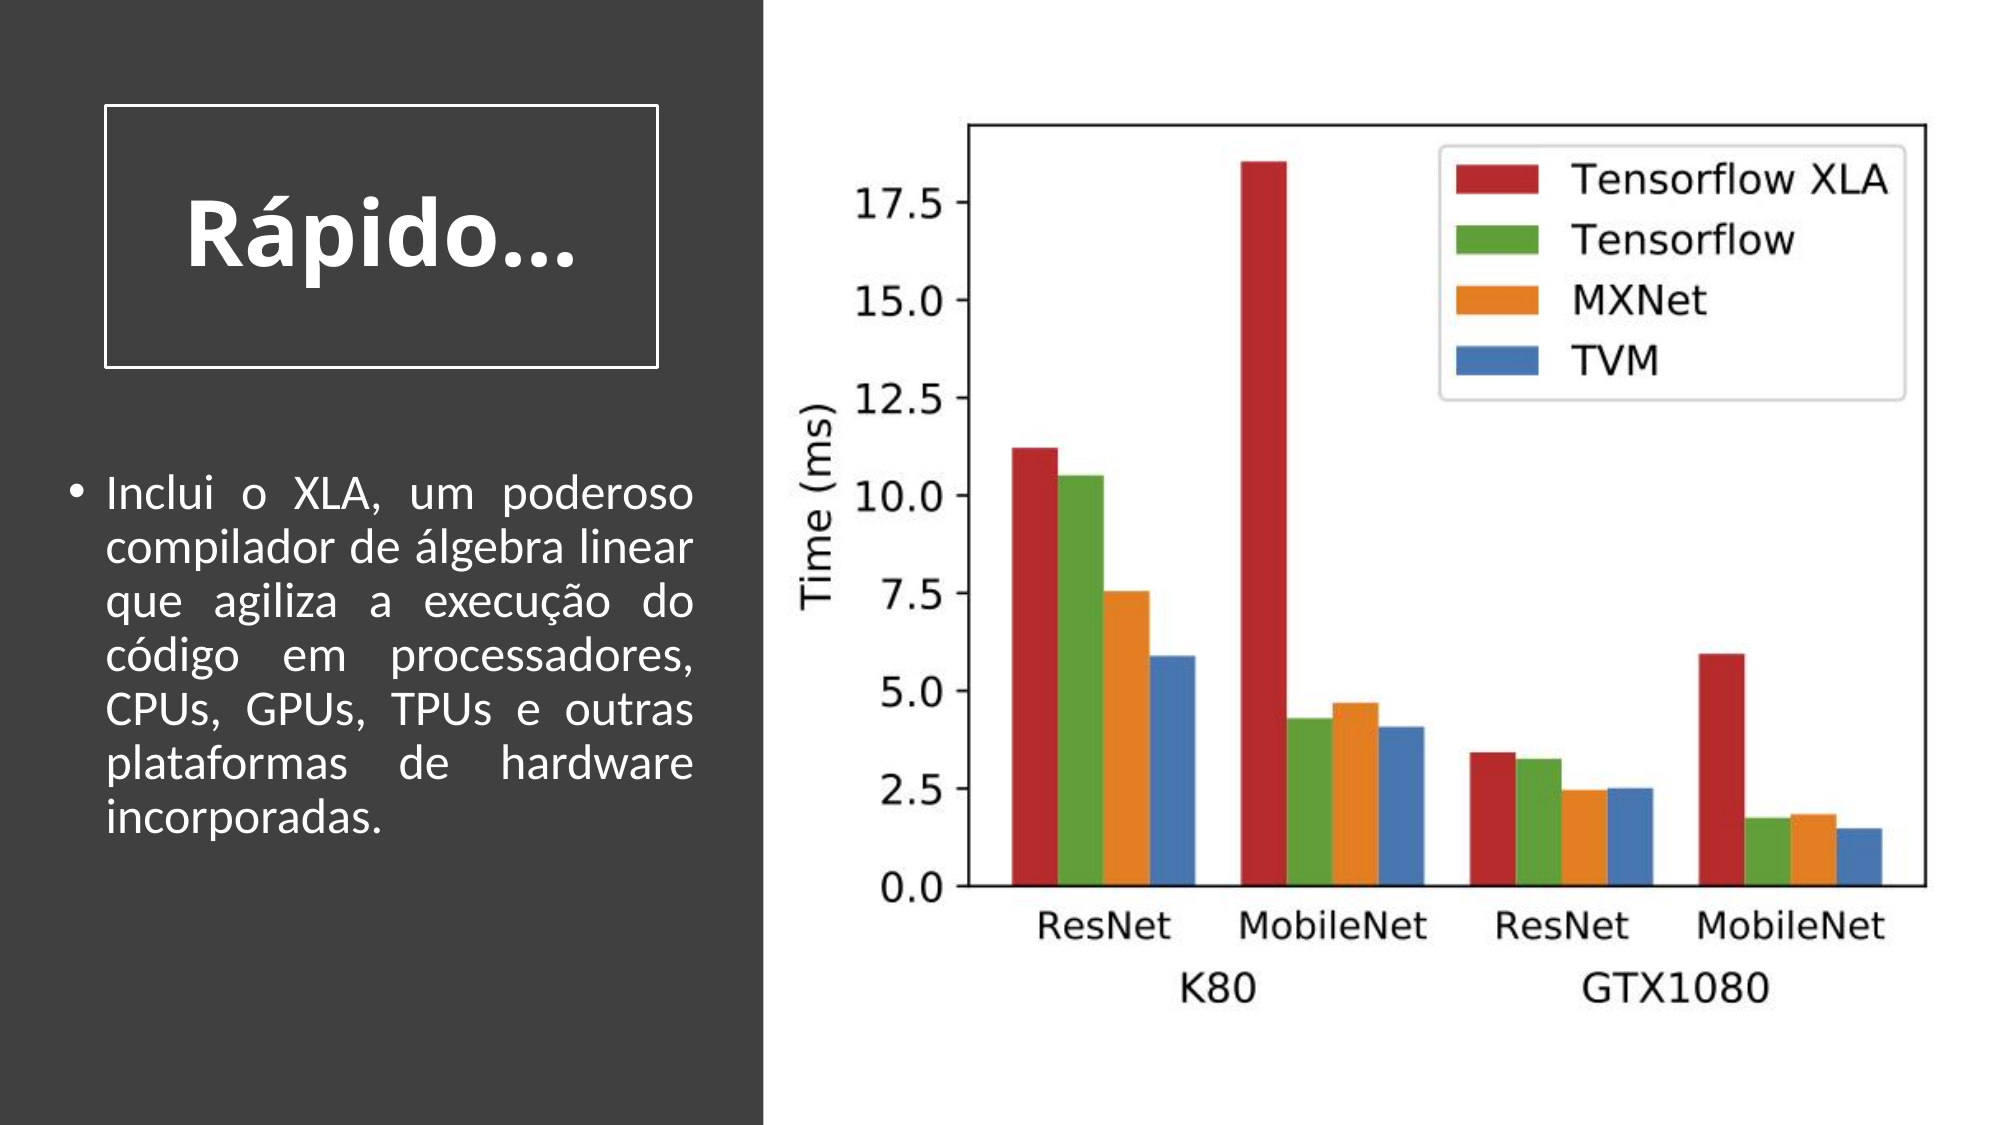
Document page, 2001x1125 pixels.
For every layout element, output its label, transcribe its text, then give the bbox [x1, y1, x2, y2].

picture [775, 89, 1962, 1036]
list Inclui o XLA, um poderoso compilador de álgebra linear que agiliza a execução do código em processadores, CPUs, GPUs, TPUs e outras plataformas de hardware incorporadas. [53, 459, 710, 1020]
title Rápido... [105, 105, 658, 368]
text_box [0, 0, 764, 1125]
